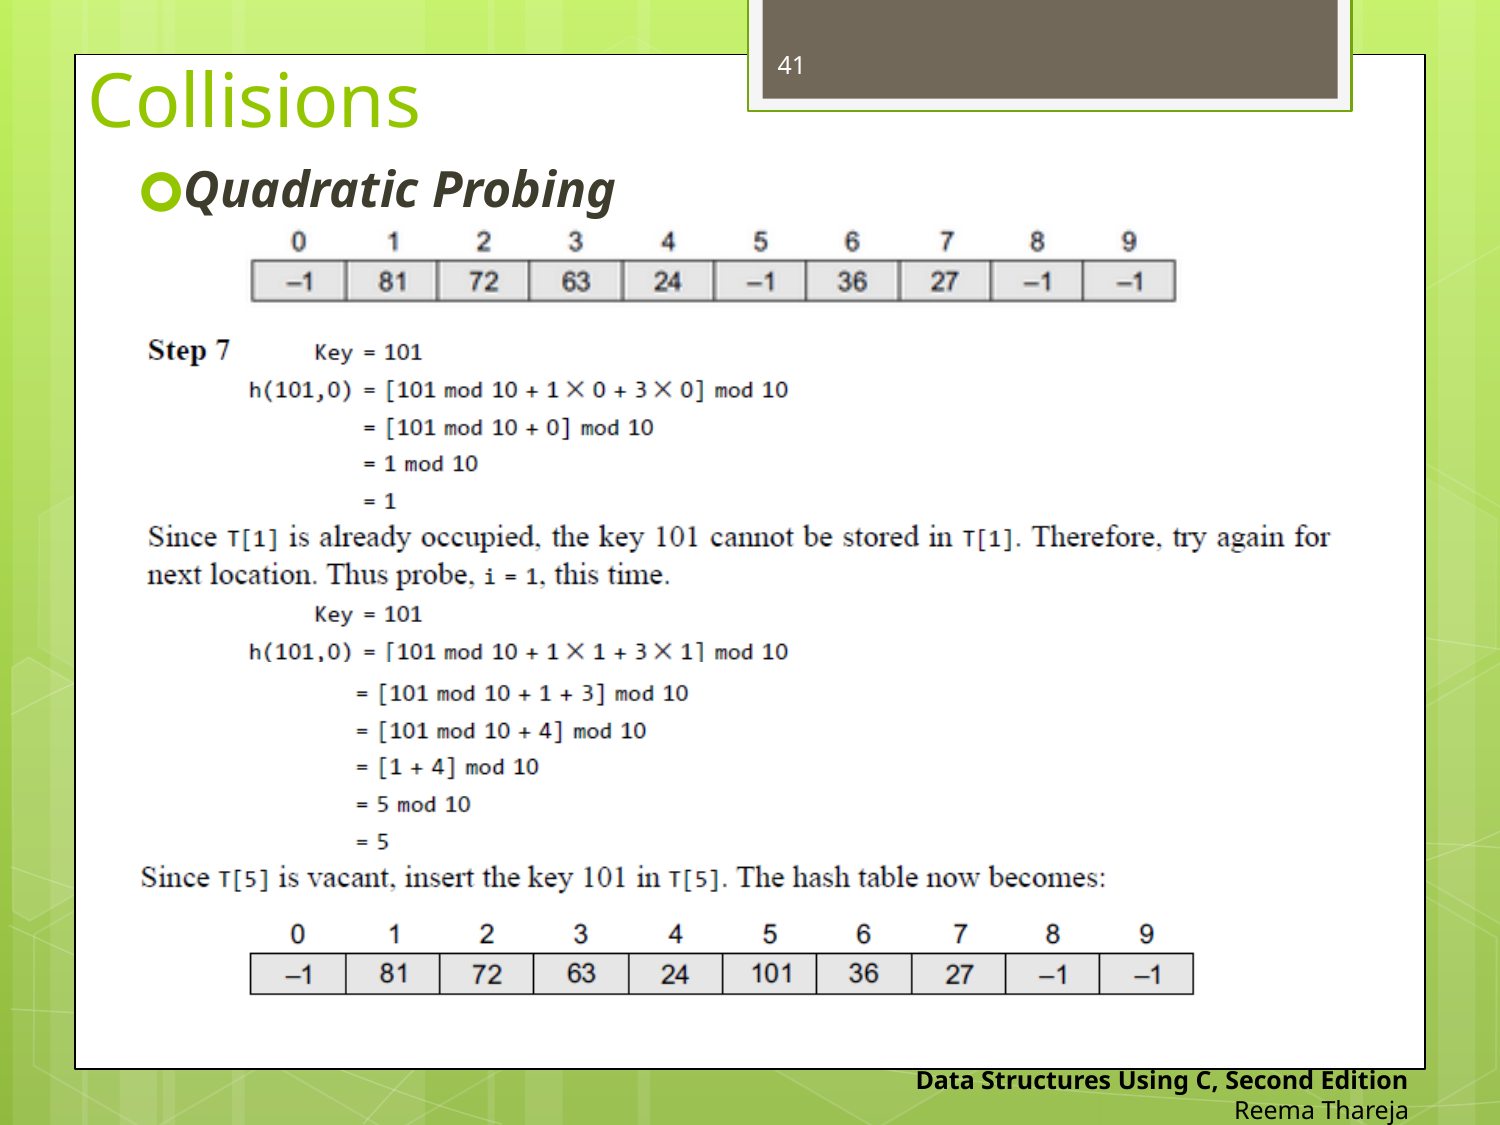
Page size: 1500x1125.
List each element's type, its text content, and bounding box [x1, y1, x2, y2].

picture [124, 324, 1341, 1004]
list Quadratic Probing [112, 149, 1400, 225]
picture [244, 225, 1187, 313]
slide_number 41 [762, 36, 982, 97]
footer Data Structures Using C, Second Edition Reema Thareja [849, 1065, 1425, 1125]
title Collisions [72, 37, 1225, 150]
